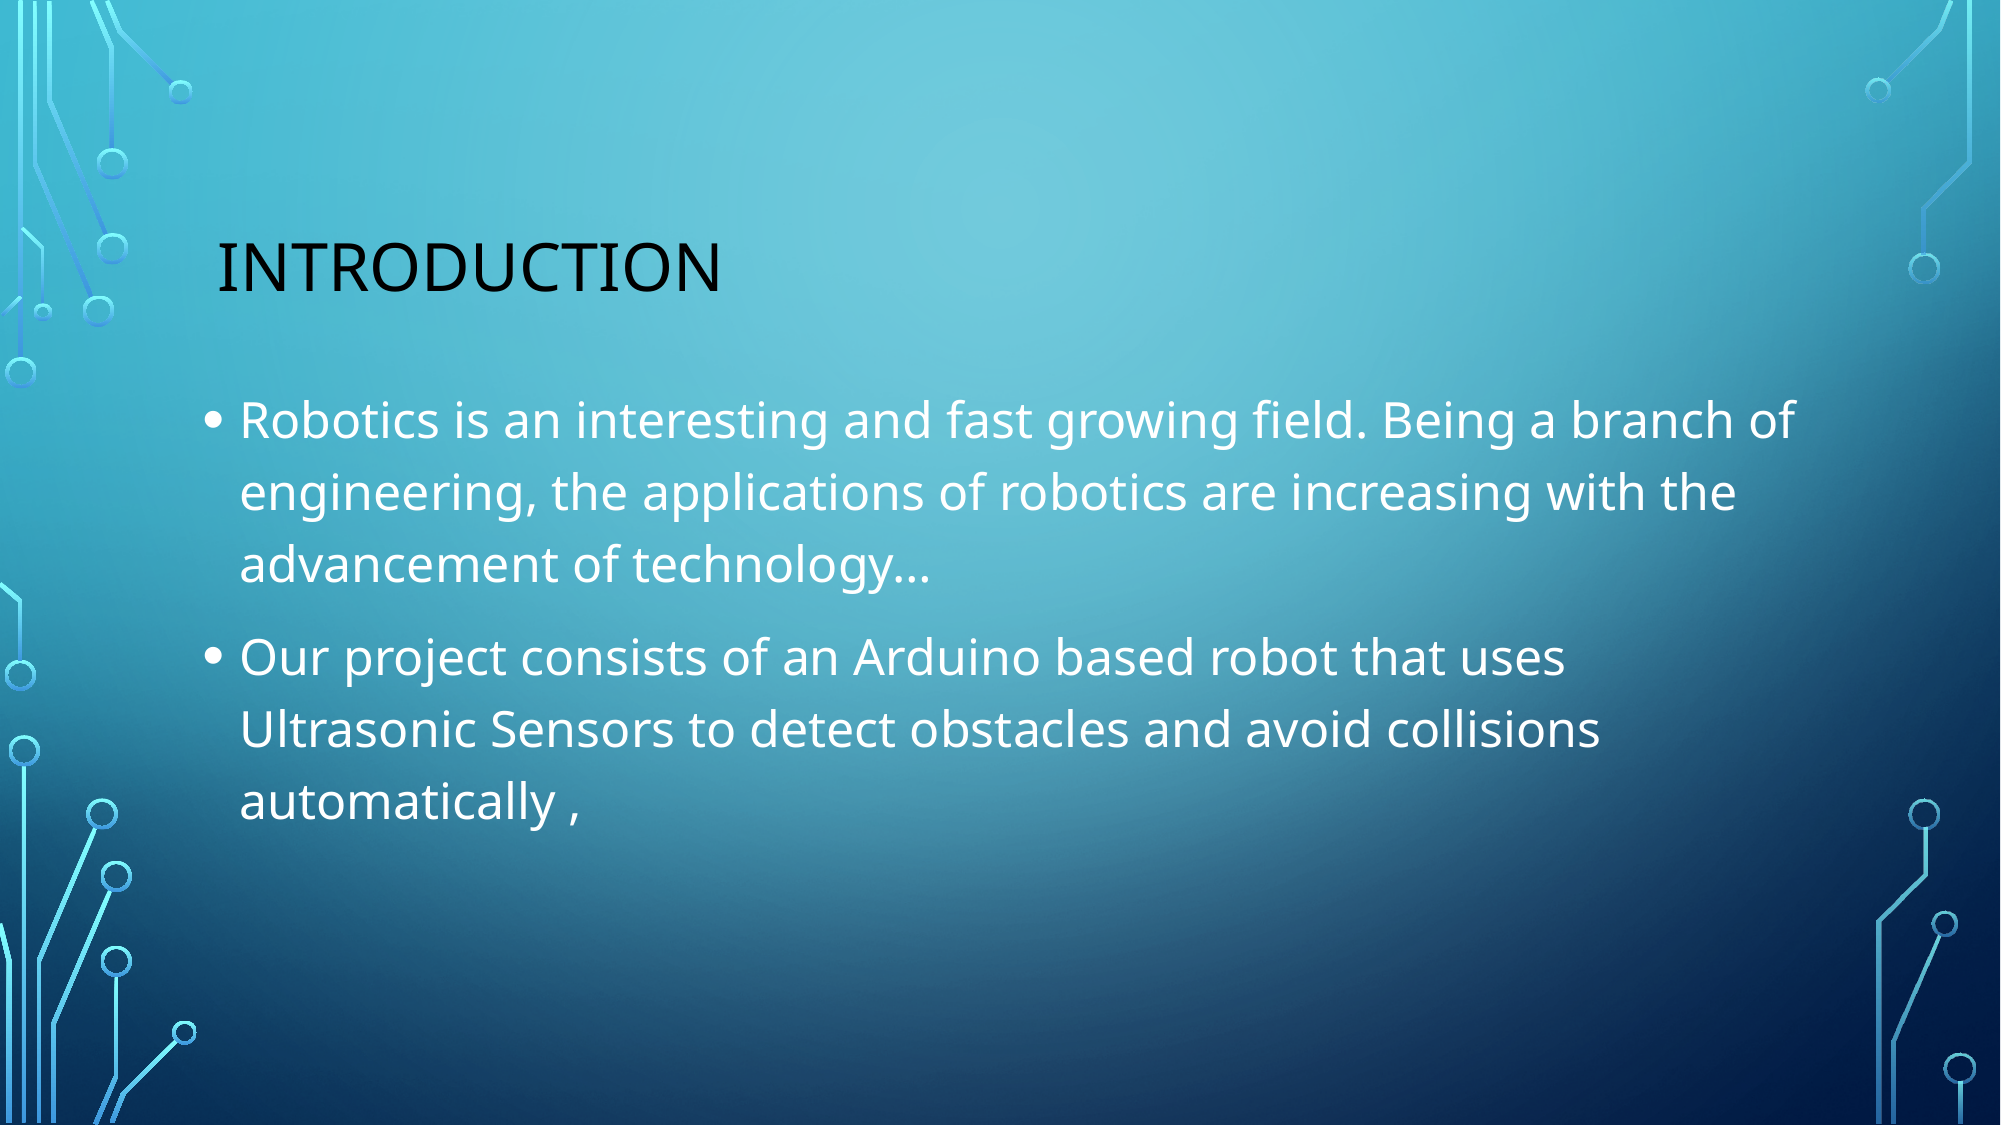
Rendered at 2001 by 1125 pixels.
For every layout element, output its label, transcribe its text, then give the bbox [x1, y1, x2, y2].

text_box INTRODUCTION [202, 217, 1329, 312]
list Robotics is an interesting and fast growing field. Being a branch of engineering, the applications of robotics are increasing with the advancement of technology… Our project consists of an Arduino based robot that uses Ultrasonic Sensors to detect obstacles and avoid collisions automatically , [187, 369, 1813, 950]
